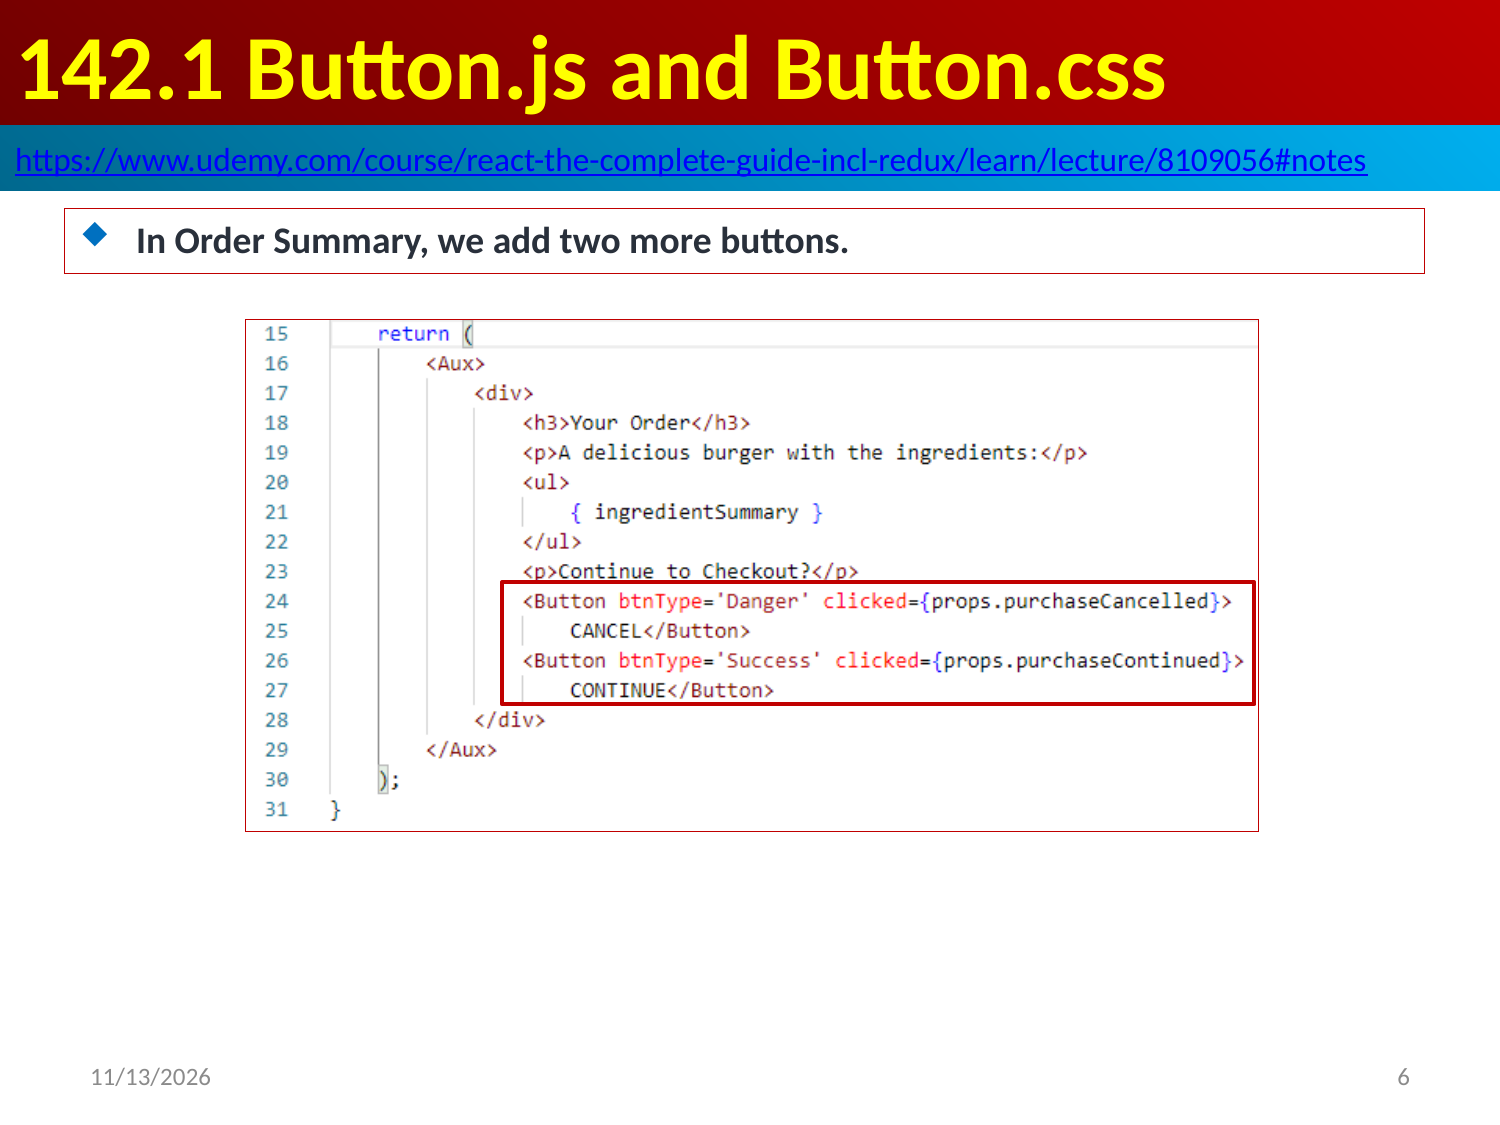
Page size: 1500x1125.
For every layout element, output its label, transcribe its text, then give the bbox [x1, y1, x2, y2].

text_box https://www.udemy.com/course/react-the-complete-guide-incl-redux/learn/lecture/8109056#notes [0, 125, 1500, 191]
picture [245, 318, 1259, 832]
subtitle In Order Summary, we add two more buttons. [64, 208, 1425, 274]
slide_number 6 [1074, 1042, 1425, 1109]
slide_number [75, 1042, 425, 1109]
title 142.1 Button.js and Button.css [0, 0, 1500, 125]
